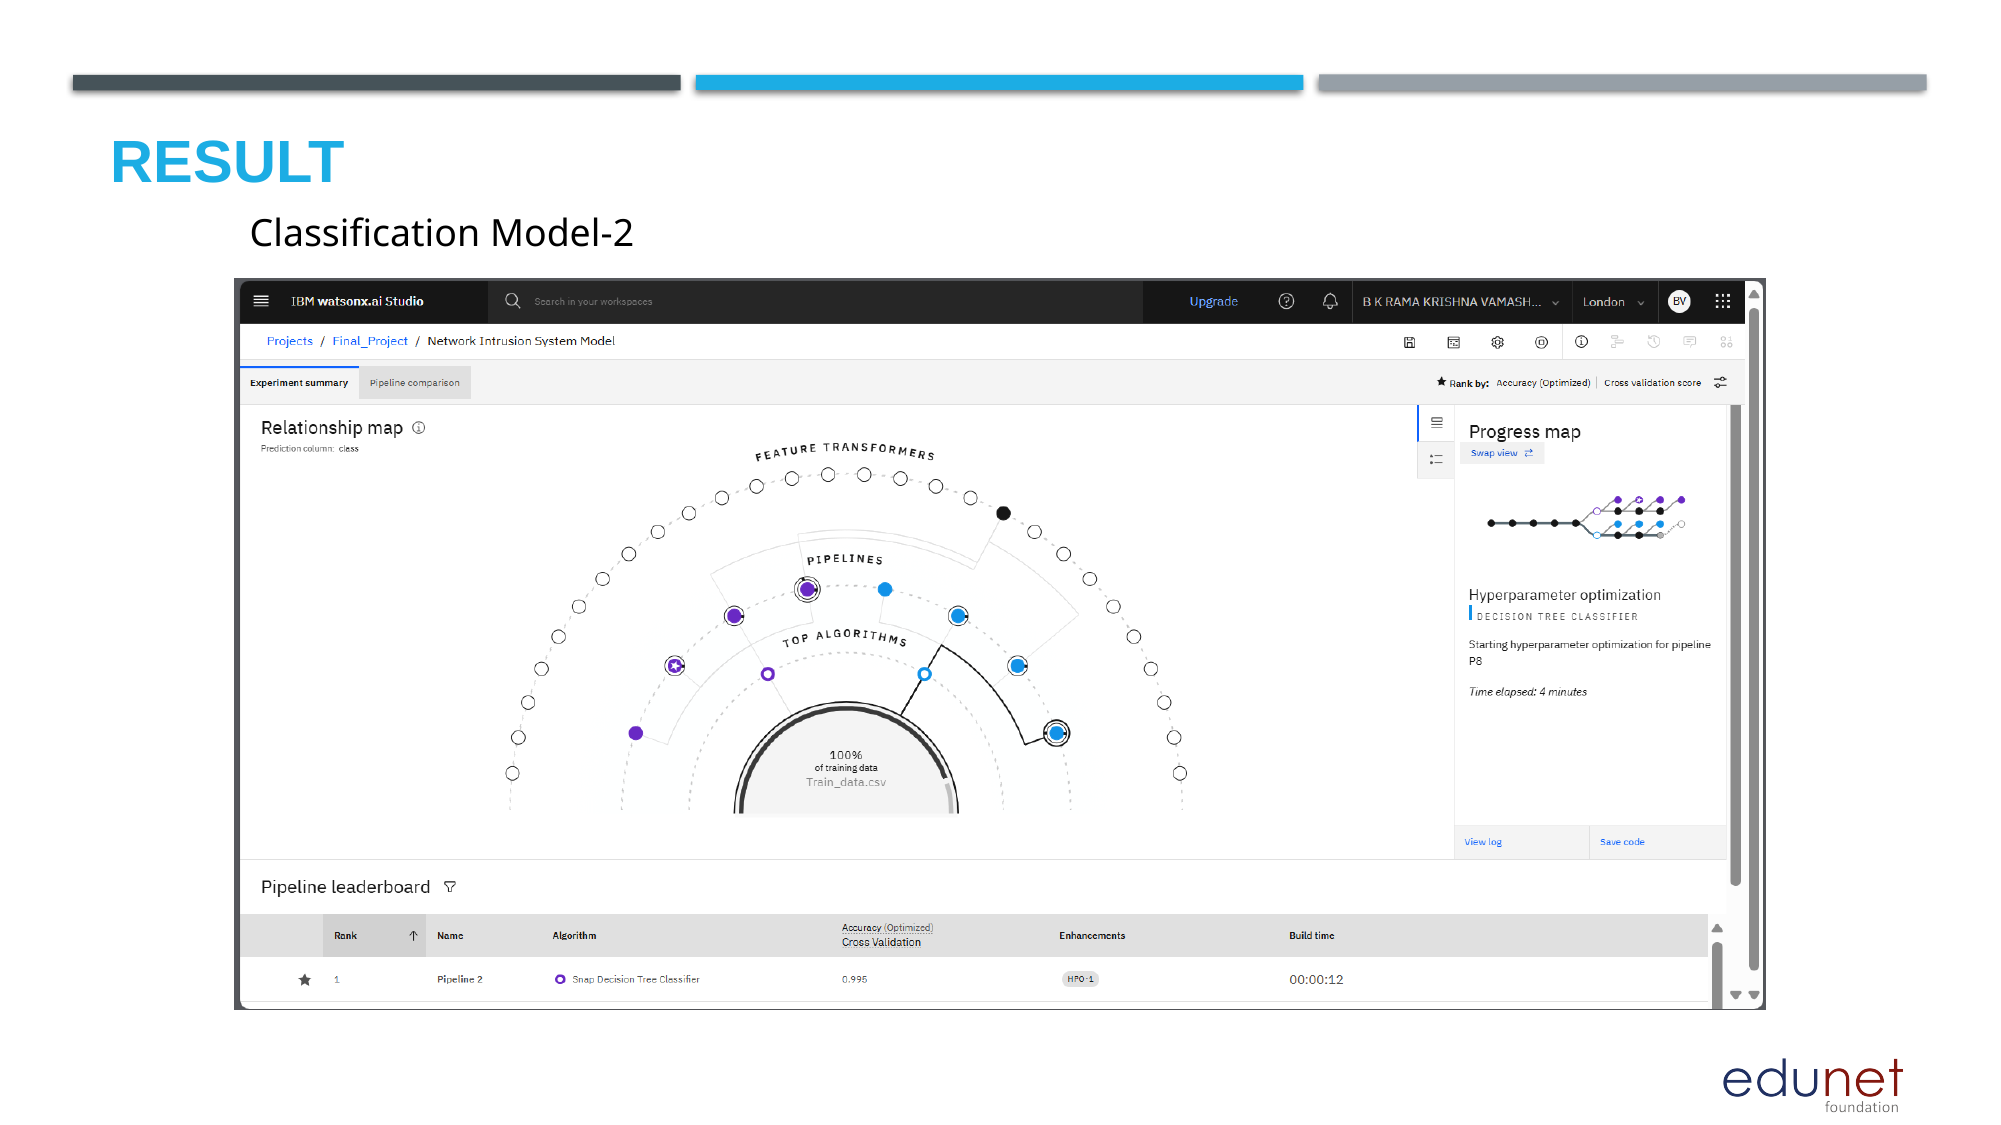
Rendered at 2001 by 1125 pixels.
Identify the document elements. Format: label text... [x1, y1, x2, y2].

picture [234, 277, 1766, 1011]
text_box Classification Model-2 [234, 202, 704, 262]
picture [1719, 1056, 1905, 1116]
title Result [95, 115, 1905, 203]
